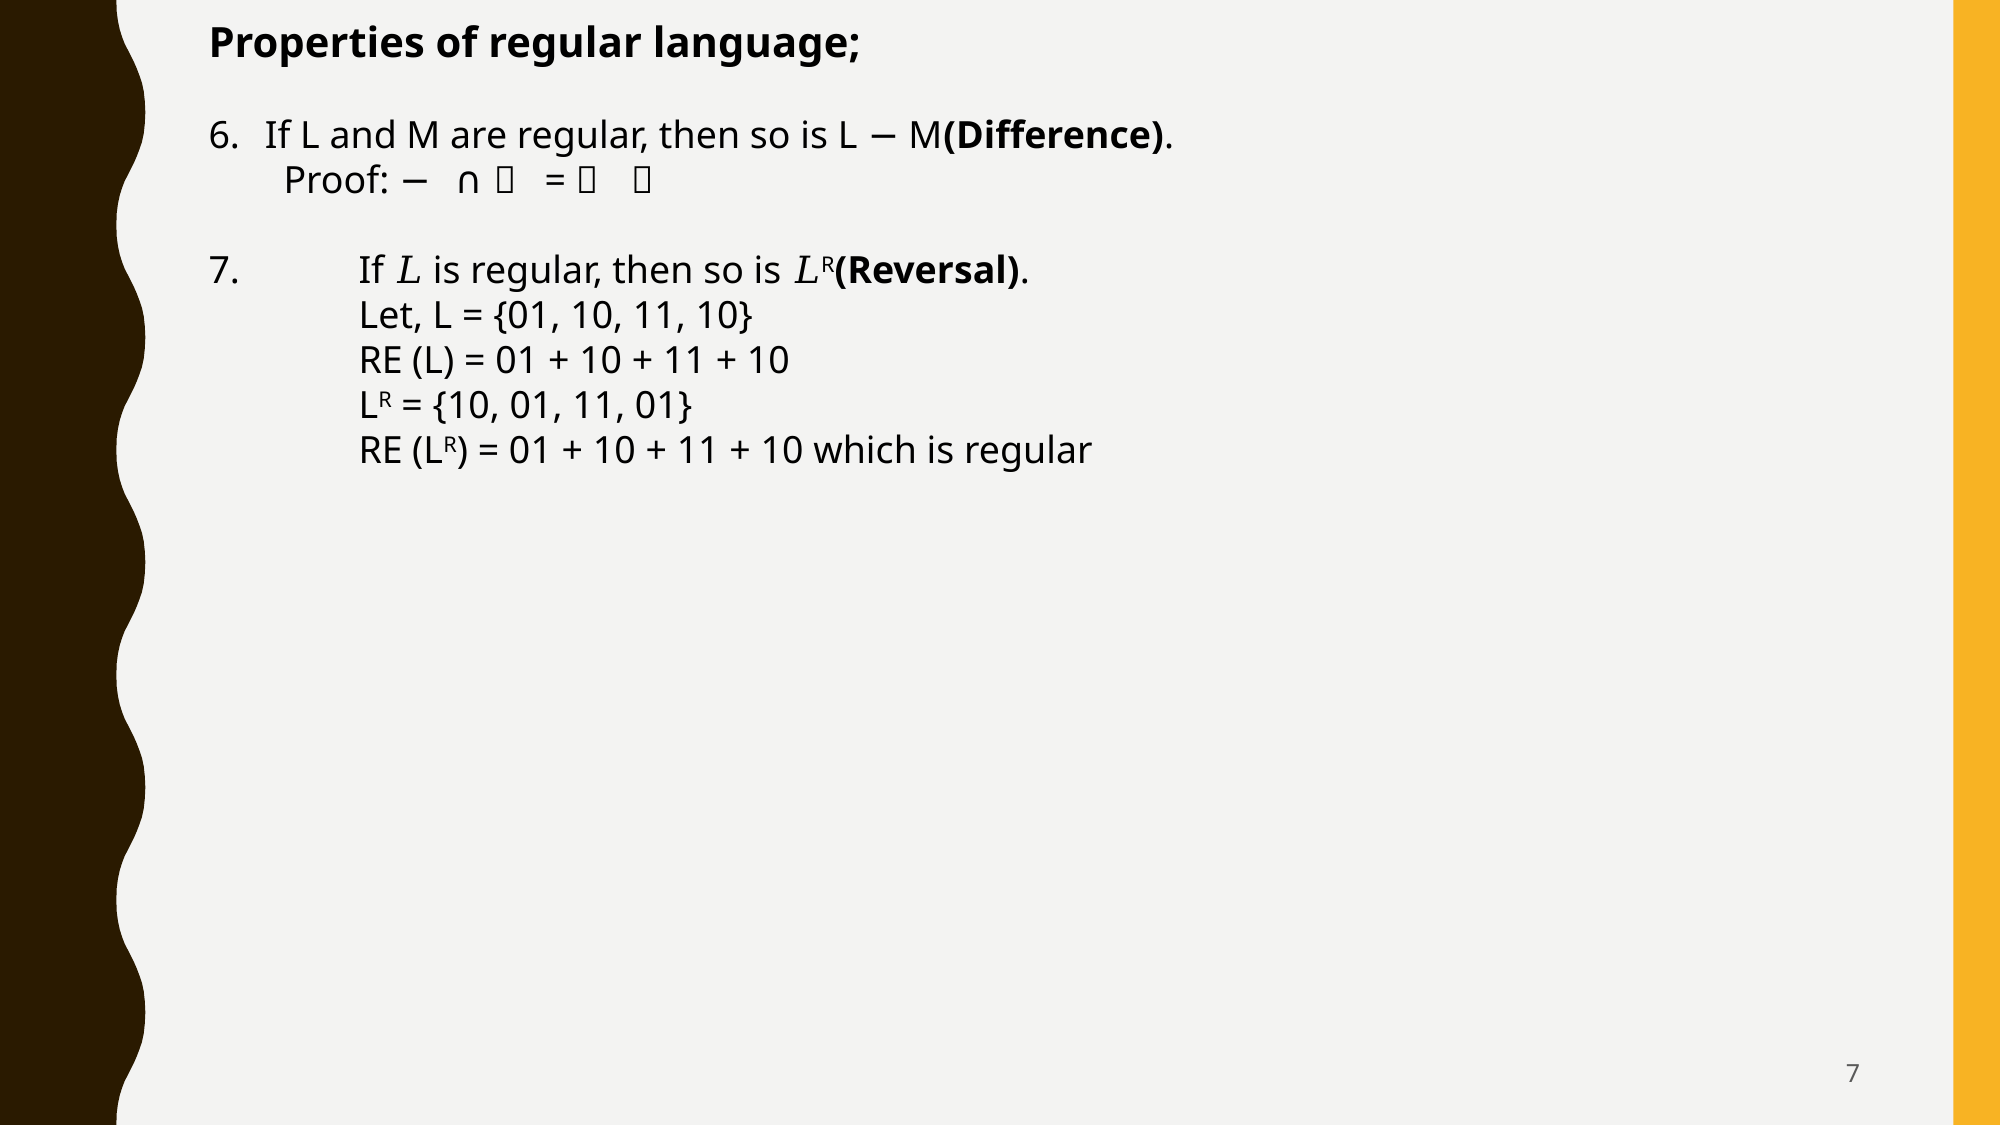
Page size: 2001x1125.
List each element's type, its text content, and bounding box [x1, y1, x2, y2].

slide_number 7 [1412, 1045, 1875, 1103]
